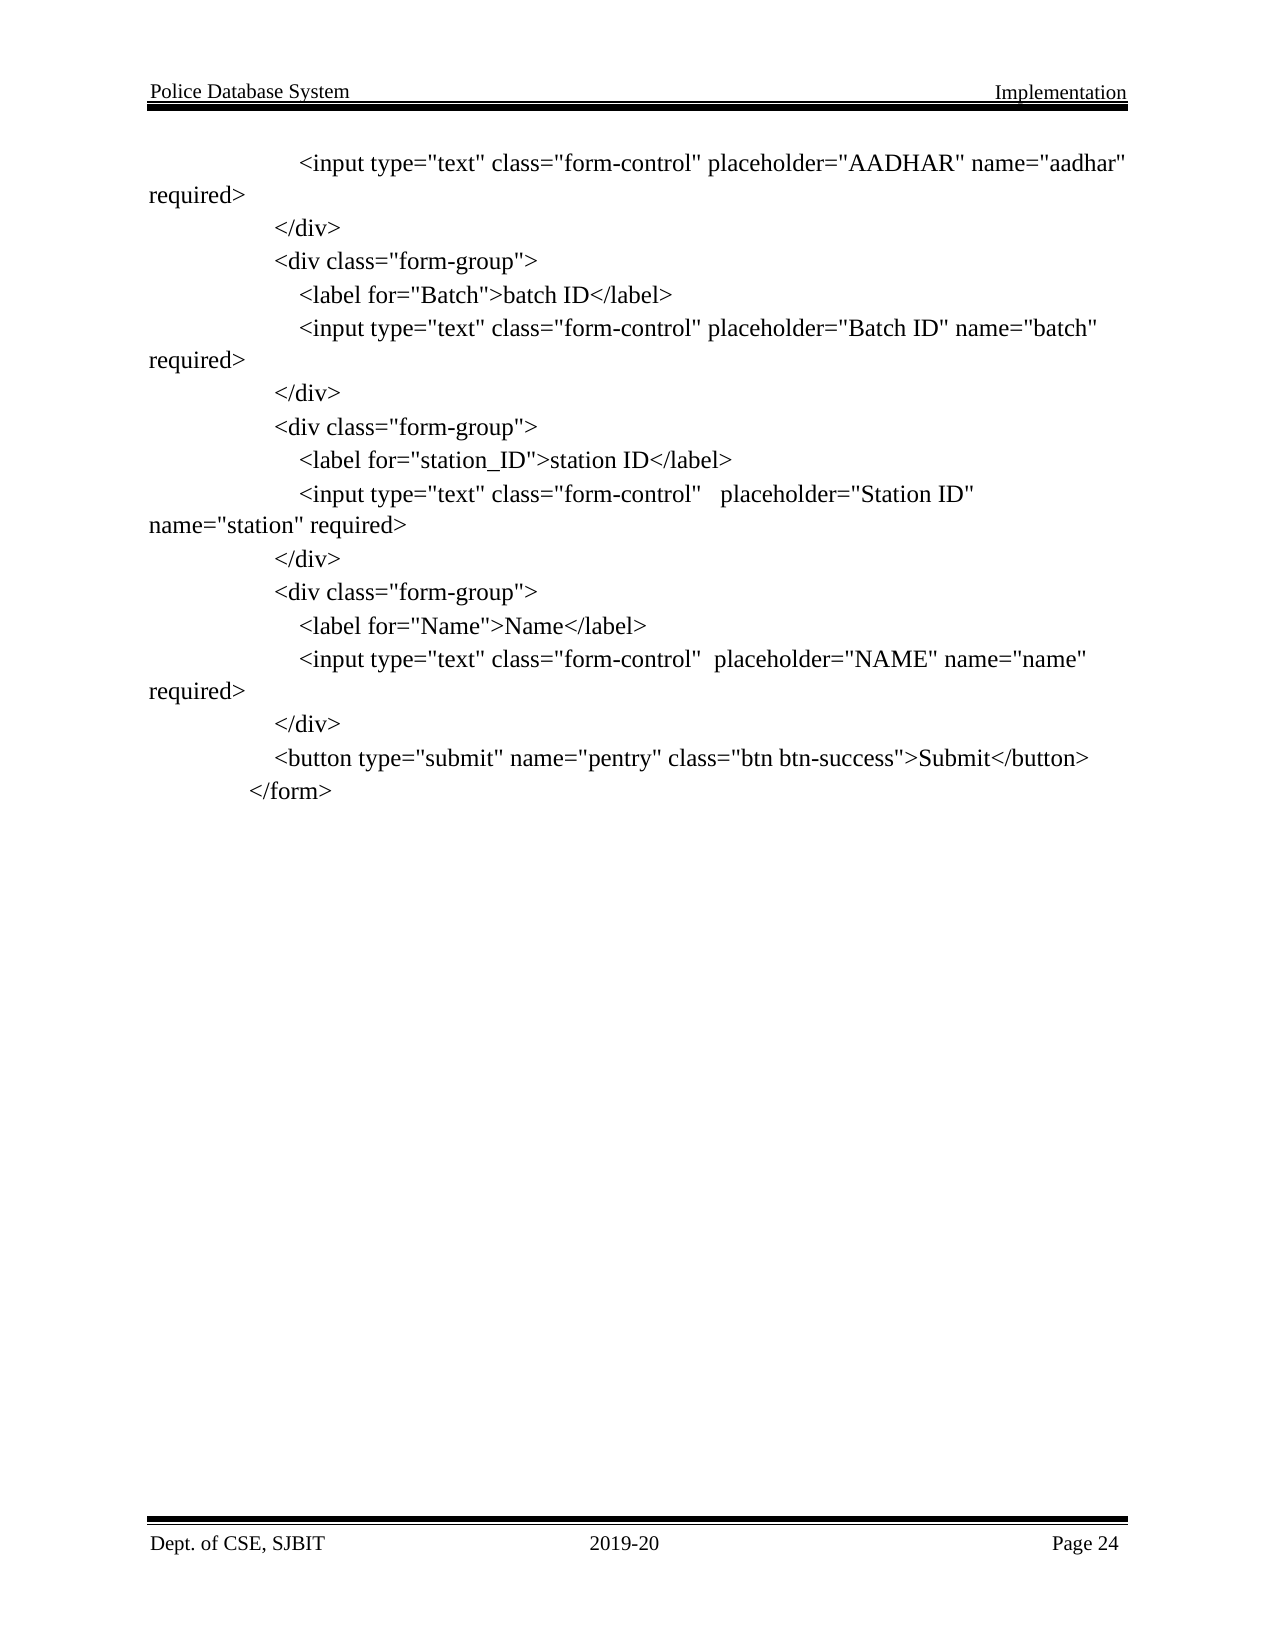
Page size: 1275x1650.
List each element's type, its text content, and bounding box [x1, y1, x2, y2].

text_box Implementation [839, 77, 1127, 101]
text_box <input type="text" class="form-control" placeholder="AADHAR" name="aadhar" required> </div> <div class="form-group"> <label for="Batch">batch ID</label> <input type="text" class="form-control" placeholder="Batch ID" name="batch" required> </div> <div class="form-group"> <label for="station_ID">station ID</label> <input type="text" class="form-control" placeholder="Station ID" name="station" required> </div> <div class="form-group"> <label for="Name">Name</label> <input type="text" class="form-control" placeholder="NAME" name="name" required> </div> <button type="submit" name="pentry" class="btn btn-success">Submit</button> </form> [146, 112, 1131, 1024]
text_box Dept. of CSE, SJBIT [147, 1528, 338, 1553]
text_box 2019-20 [587, 1528, 664, 1553]
text_box Page 24 [1049, 1528, 1131, 1553]
text_box Police Database System [147, 75, 436, 101]
